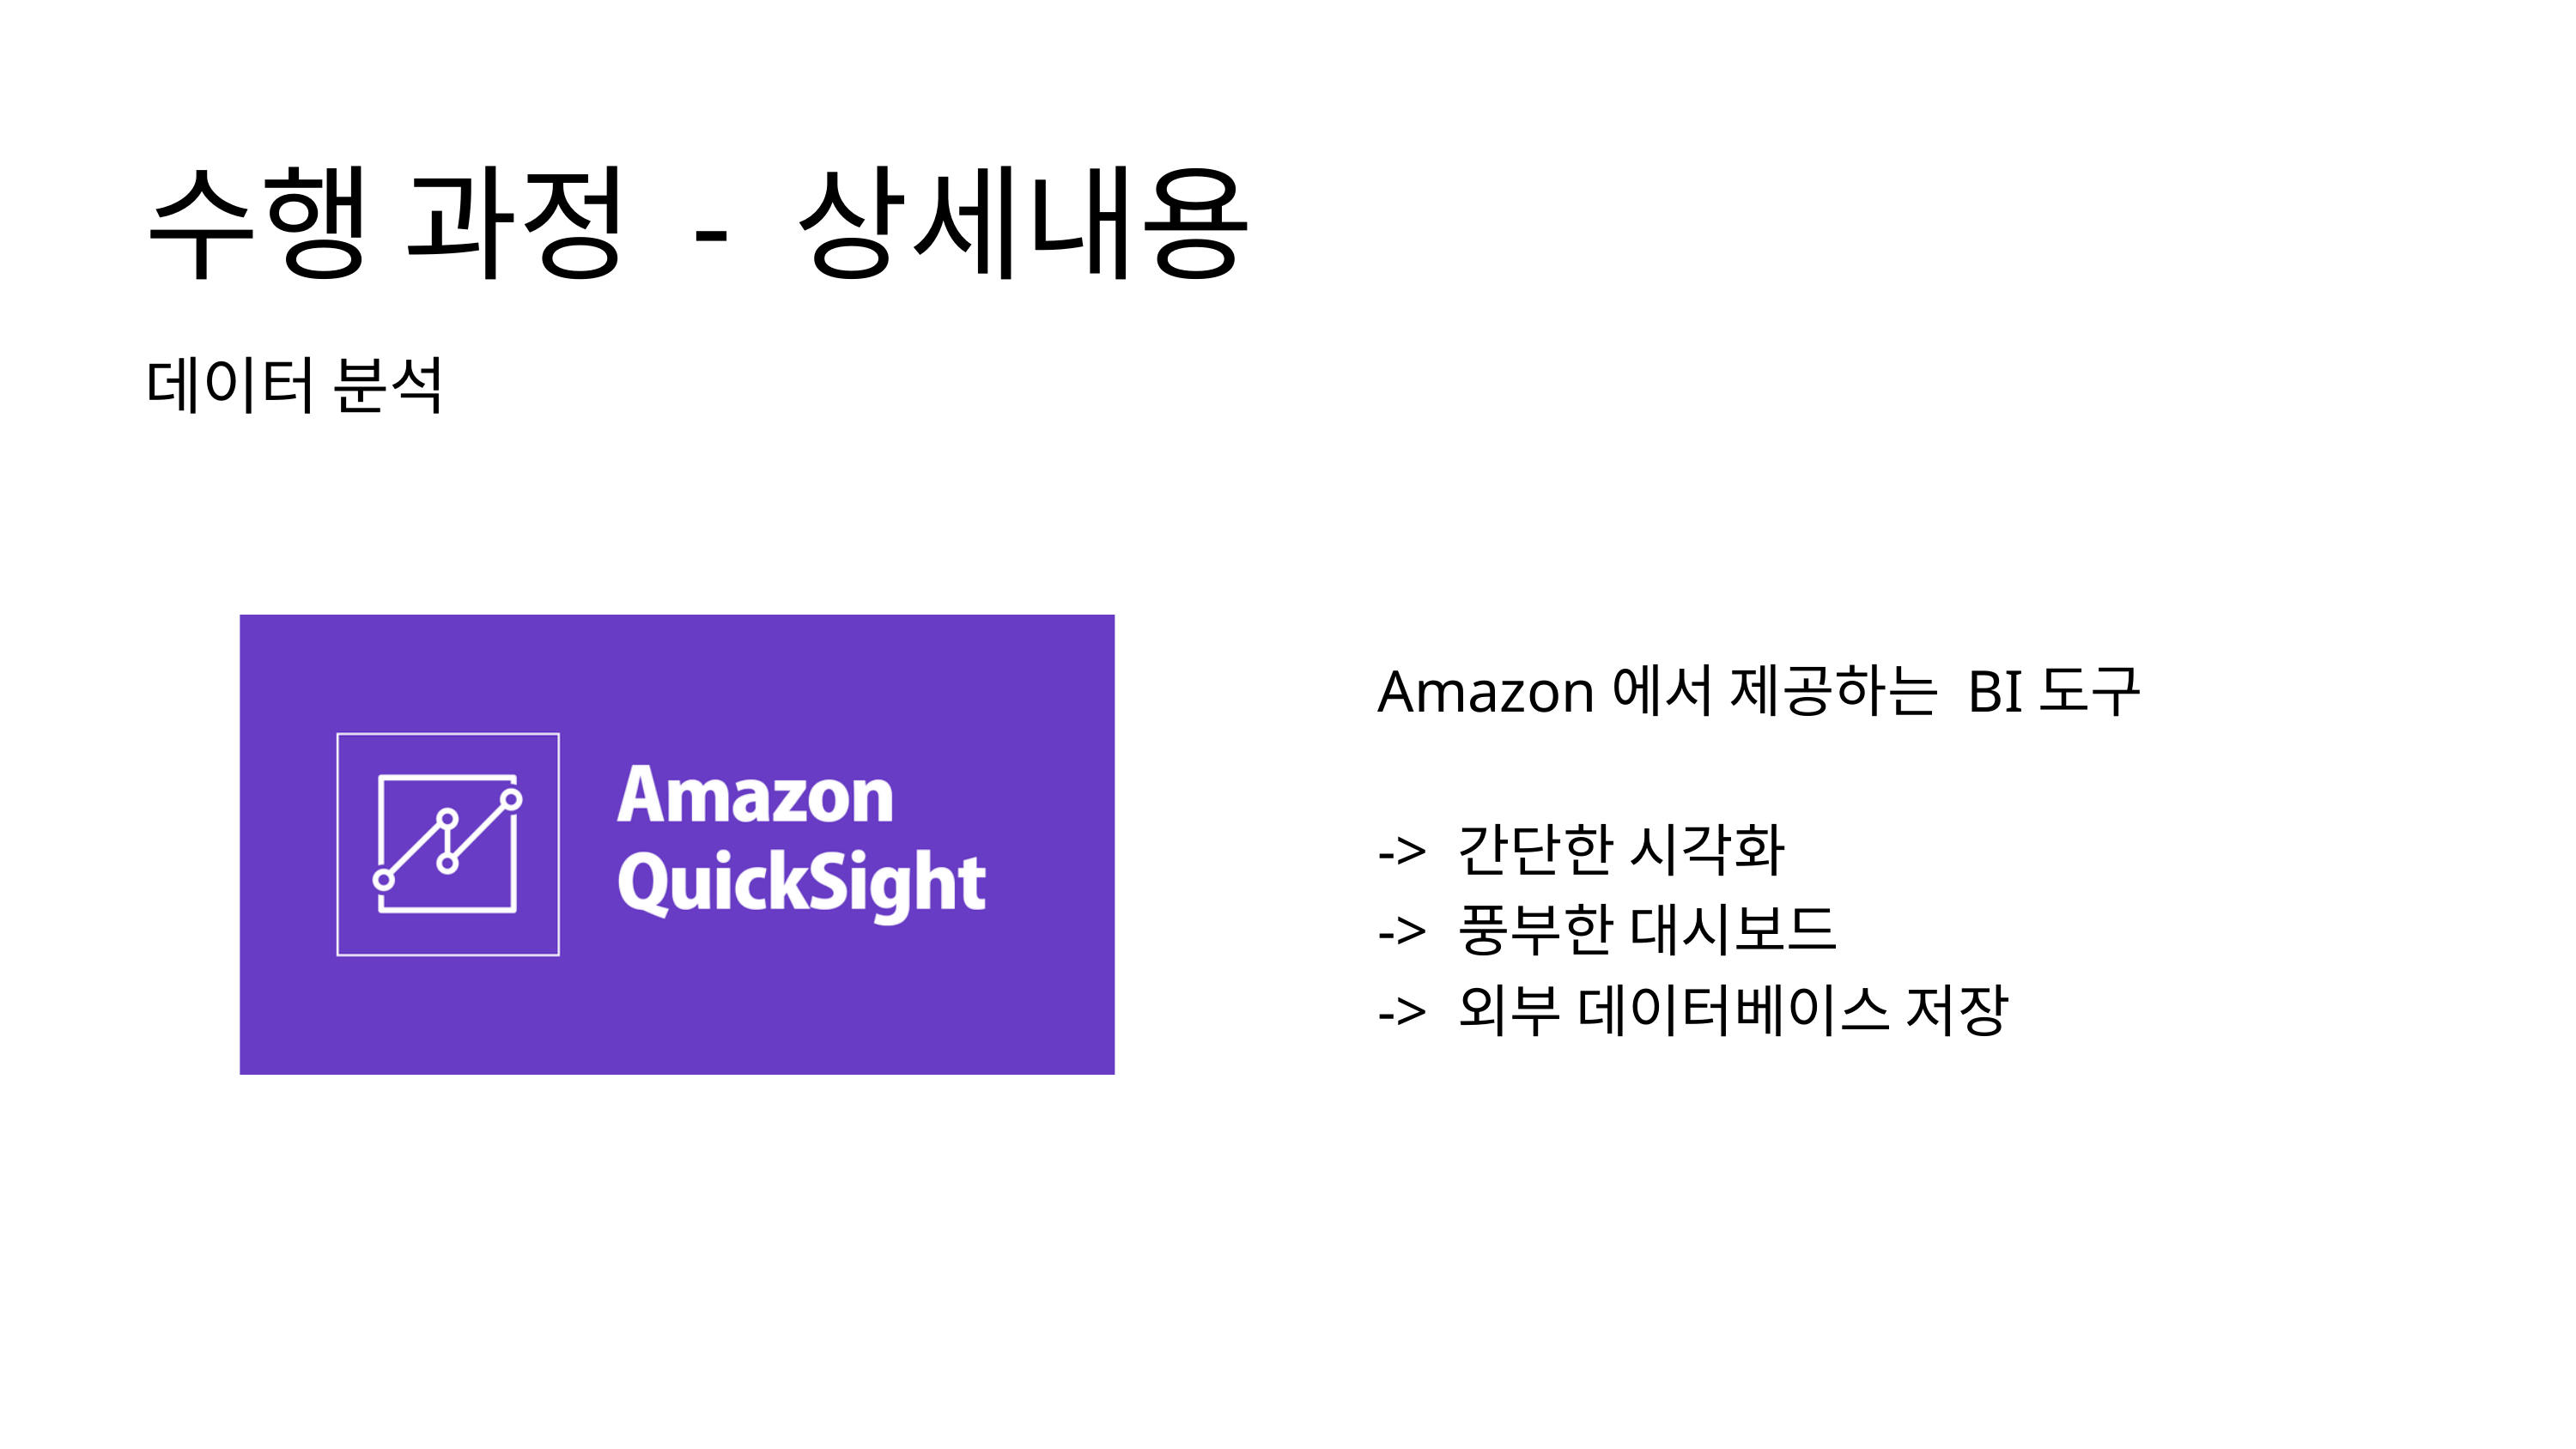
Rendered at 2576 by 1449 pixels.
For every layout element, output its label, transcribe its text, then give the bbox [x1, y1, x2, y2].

text_box Amazon에서 제공하는 BI도구 -> 간단한 시각화 -> 풍부한 대시보드 -> 외부 데이터베이스 저장 [1377, 643, 2348, 1044]
text_box [240, 615, 1115, 1075]
text_box 데이터 분석 [144, 333, 853, 421]
text_box 수행 과정 - 상세내용 [144, 144, 1698, 295]
